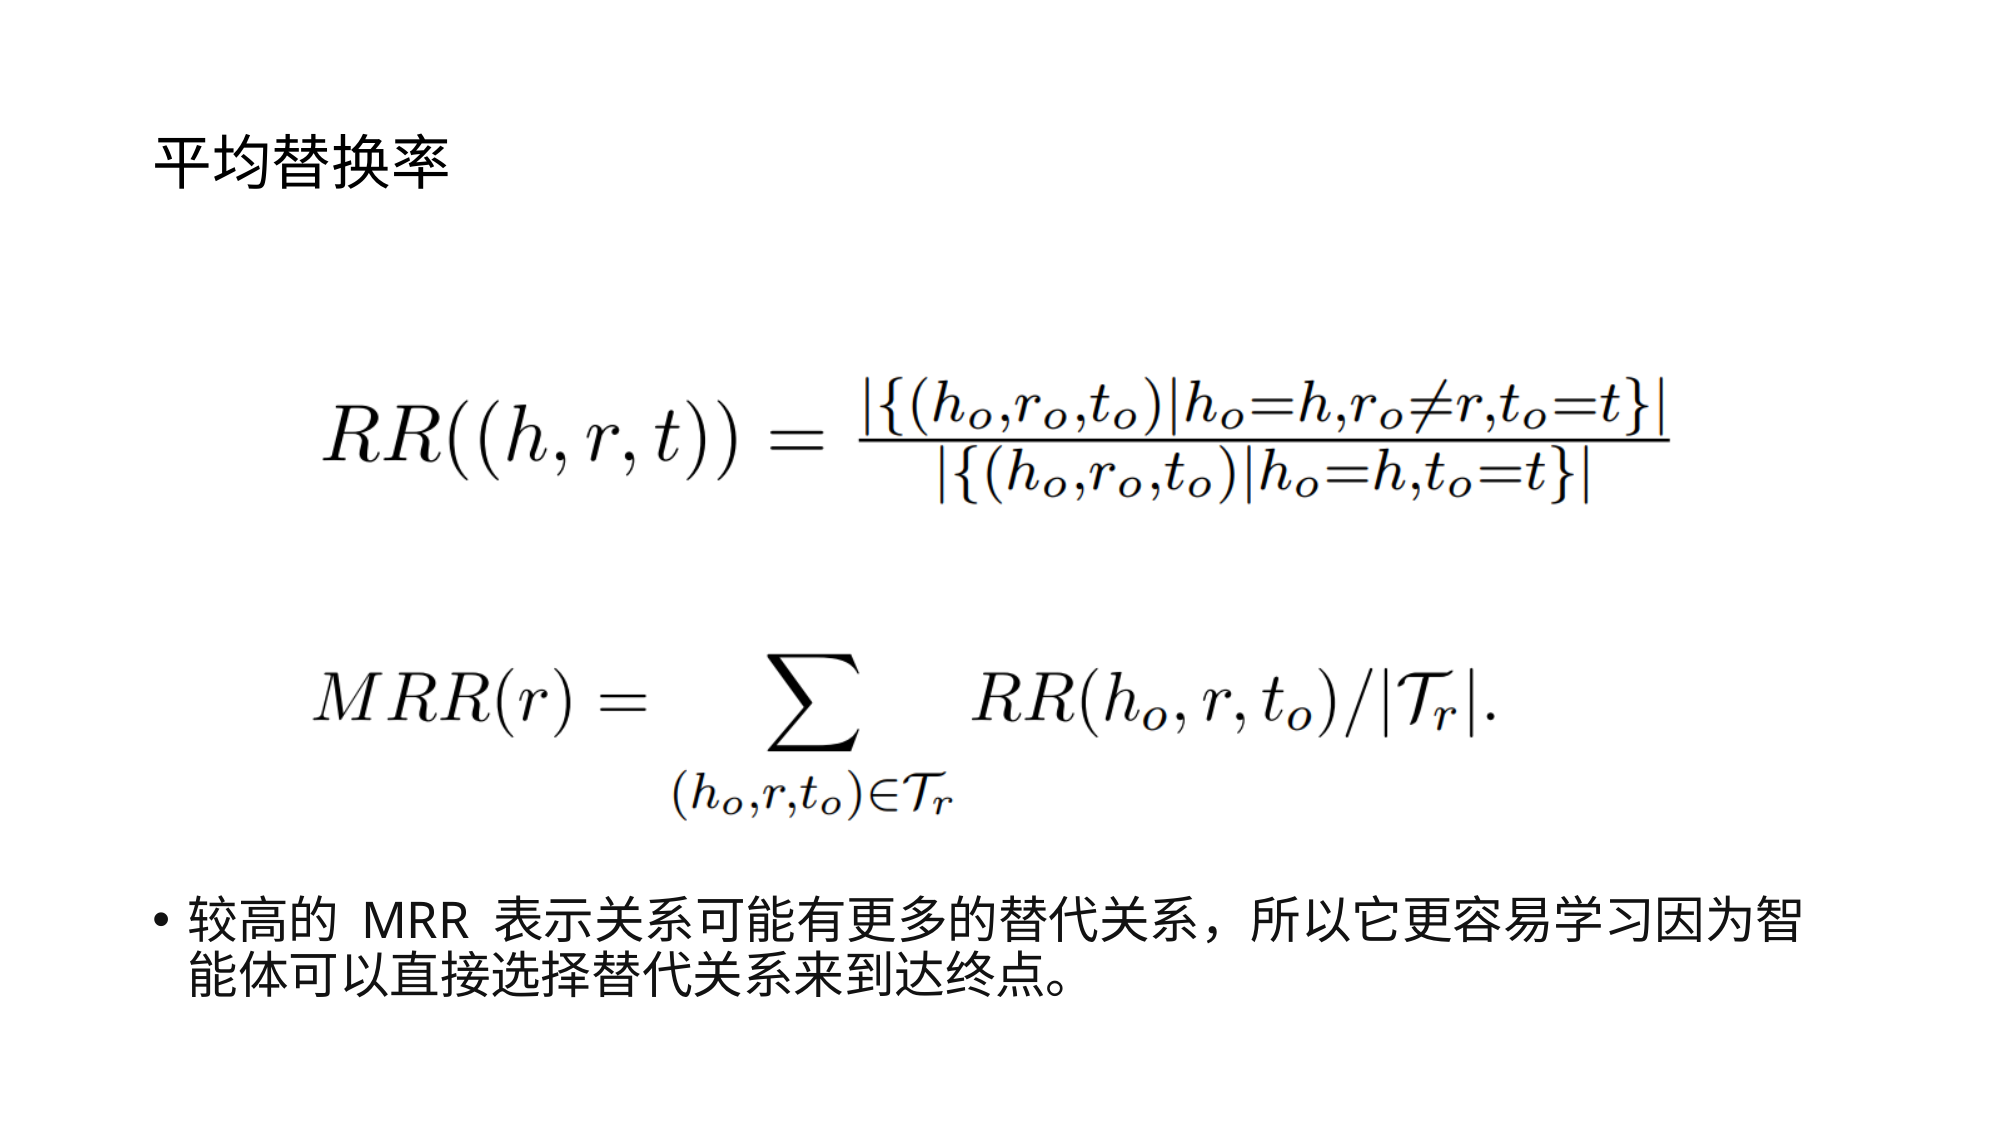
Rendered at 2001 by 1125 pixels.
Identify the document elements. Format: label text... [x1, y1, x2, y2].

list 较高的 MRR 表示关系可能有更多的替代关系，所以它更容易学习因为智能体可以直接选择替代关系来到达终点。 [137, 299, 1863, 1014]
picture [304, 618, 1525, 842]
title 平均替换率 [137, 59, 1863, 278]
picture [321, 358, 1679, 507]
